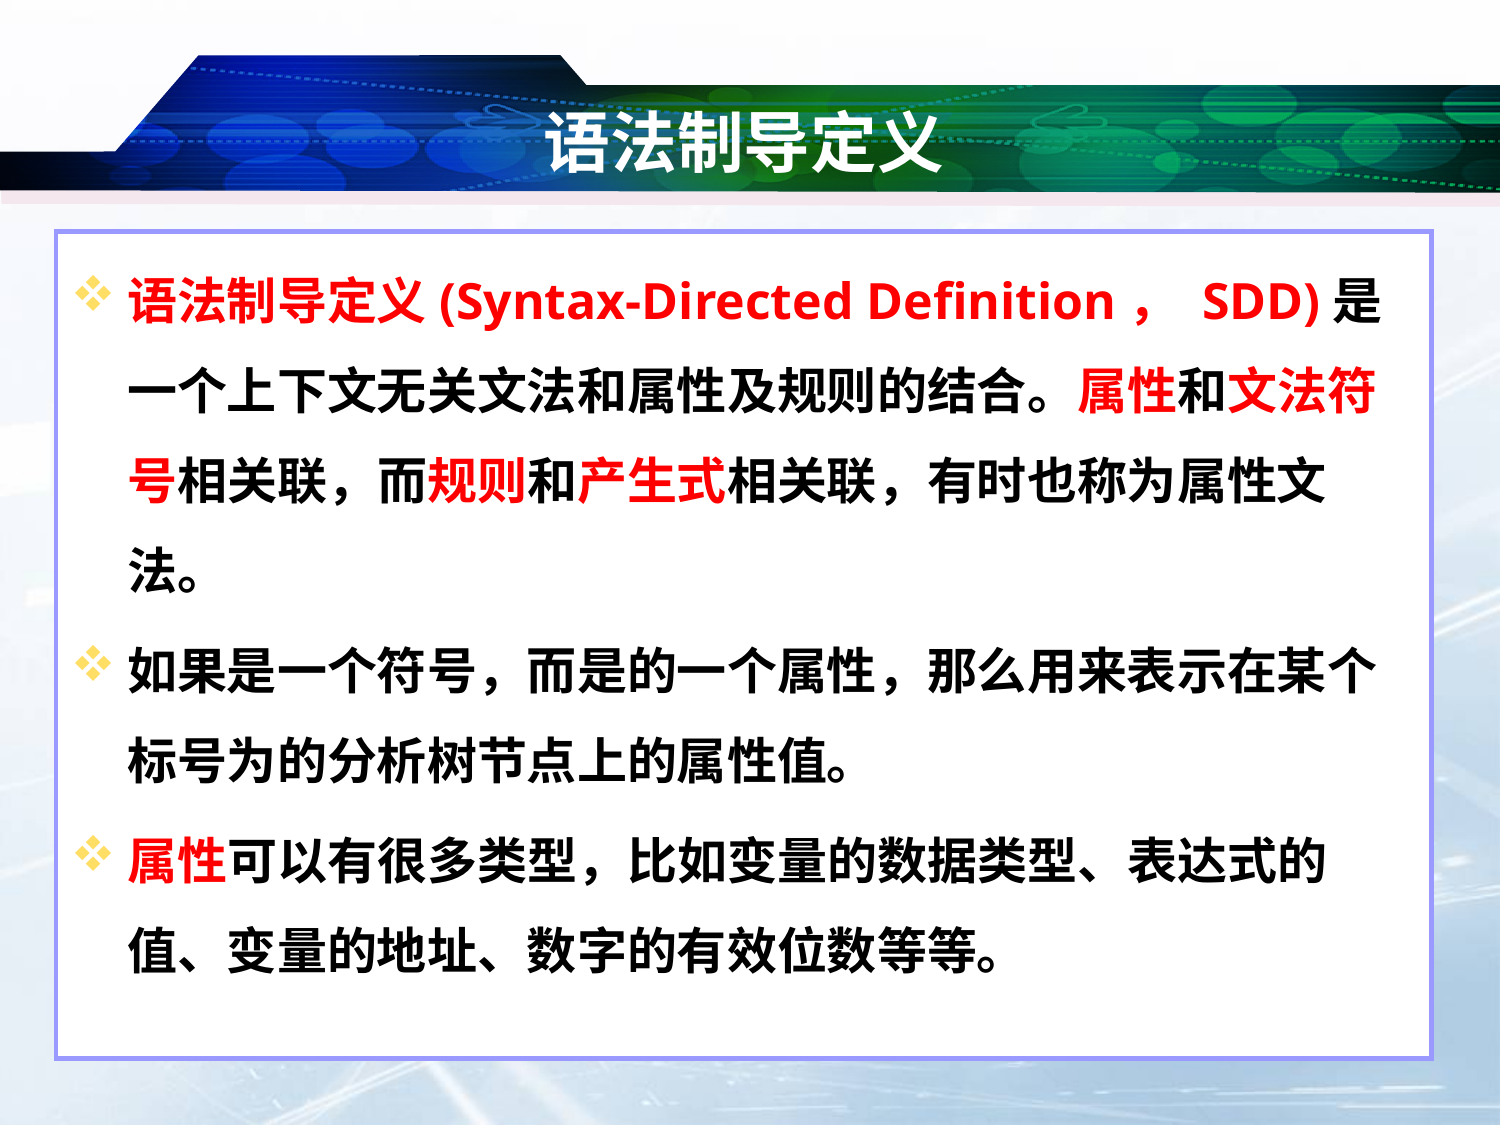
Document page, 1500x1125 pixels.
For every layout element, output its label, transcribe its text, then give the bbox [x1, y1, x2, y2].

picture [0, 0, 1500, 1125]
title 语法制导定义 [99, 94, 1388, 188]
